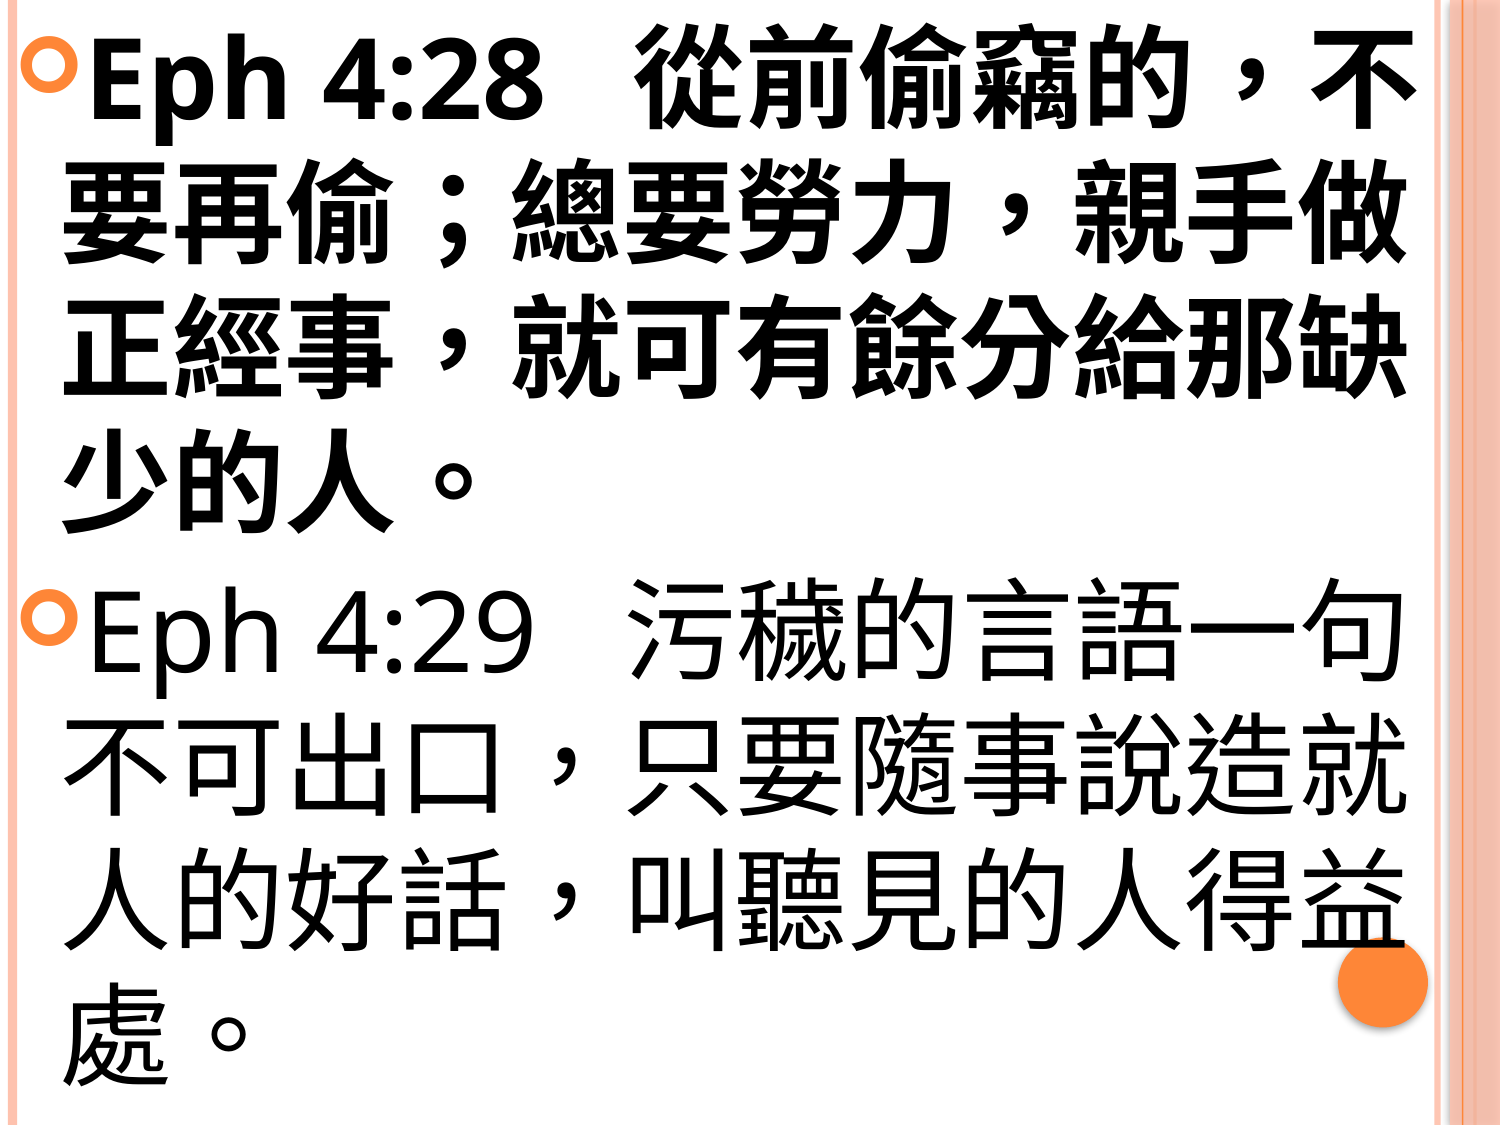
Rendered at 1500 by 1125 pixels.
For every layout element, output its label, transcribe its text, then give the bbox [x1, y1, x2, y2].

list Eph 4:28 從前偷竊的，不要再偷；總要勞力，親手做正經事，就可有餘分給那缺少的人。 Eph 4:29 污穢的言語一句不可出口，只要隨事說造就人的好話，叫聽見的人得益處。 [0, 0, 1500, 1125]
